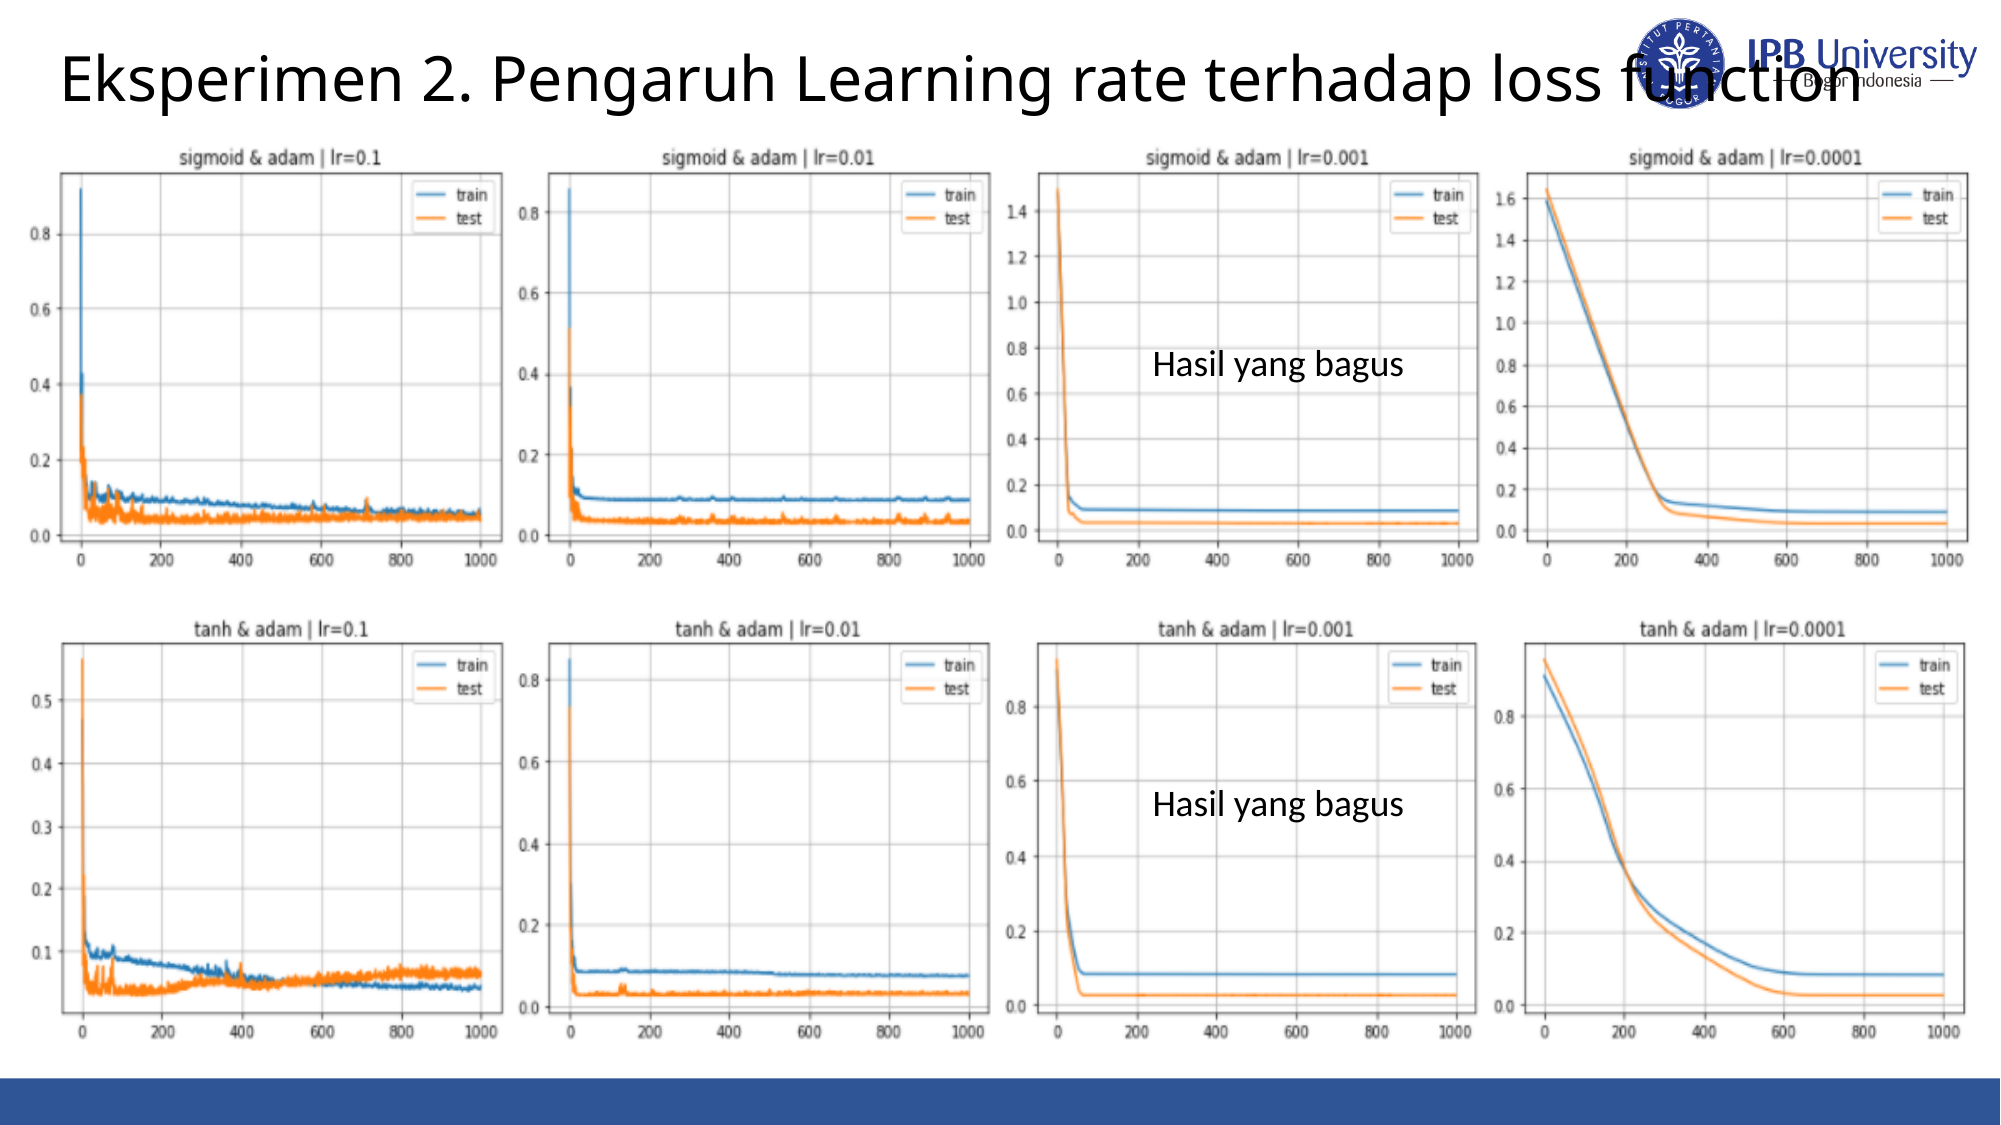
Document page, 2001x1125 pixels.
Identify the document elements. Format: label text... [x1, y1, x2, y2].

text_box [0, 1077, 2000, 1125]
picture [1635, 18, 1977, 109]
picture [23, 144, 1977, 579]
title Eksperimen 2. Pengaruh Learning rate terhadap loss function [44, 19, 1977, 144]
picture [23, 614, 1977, 1051]
